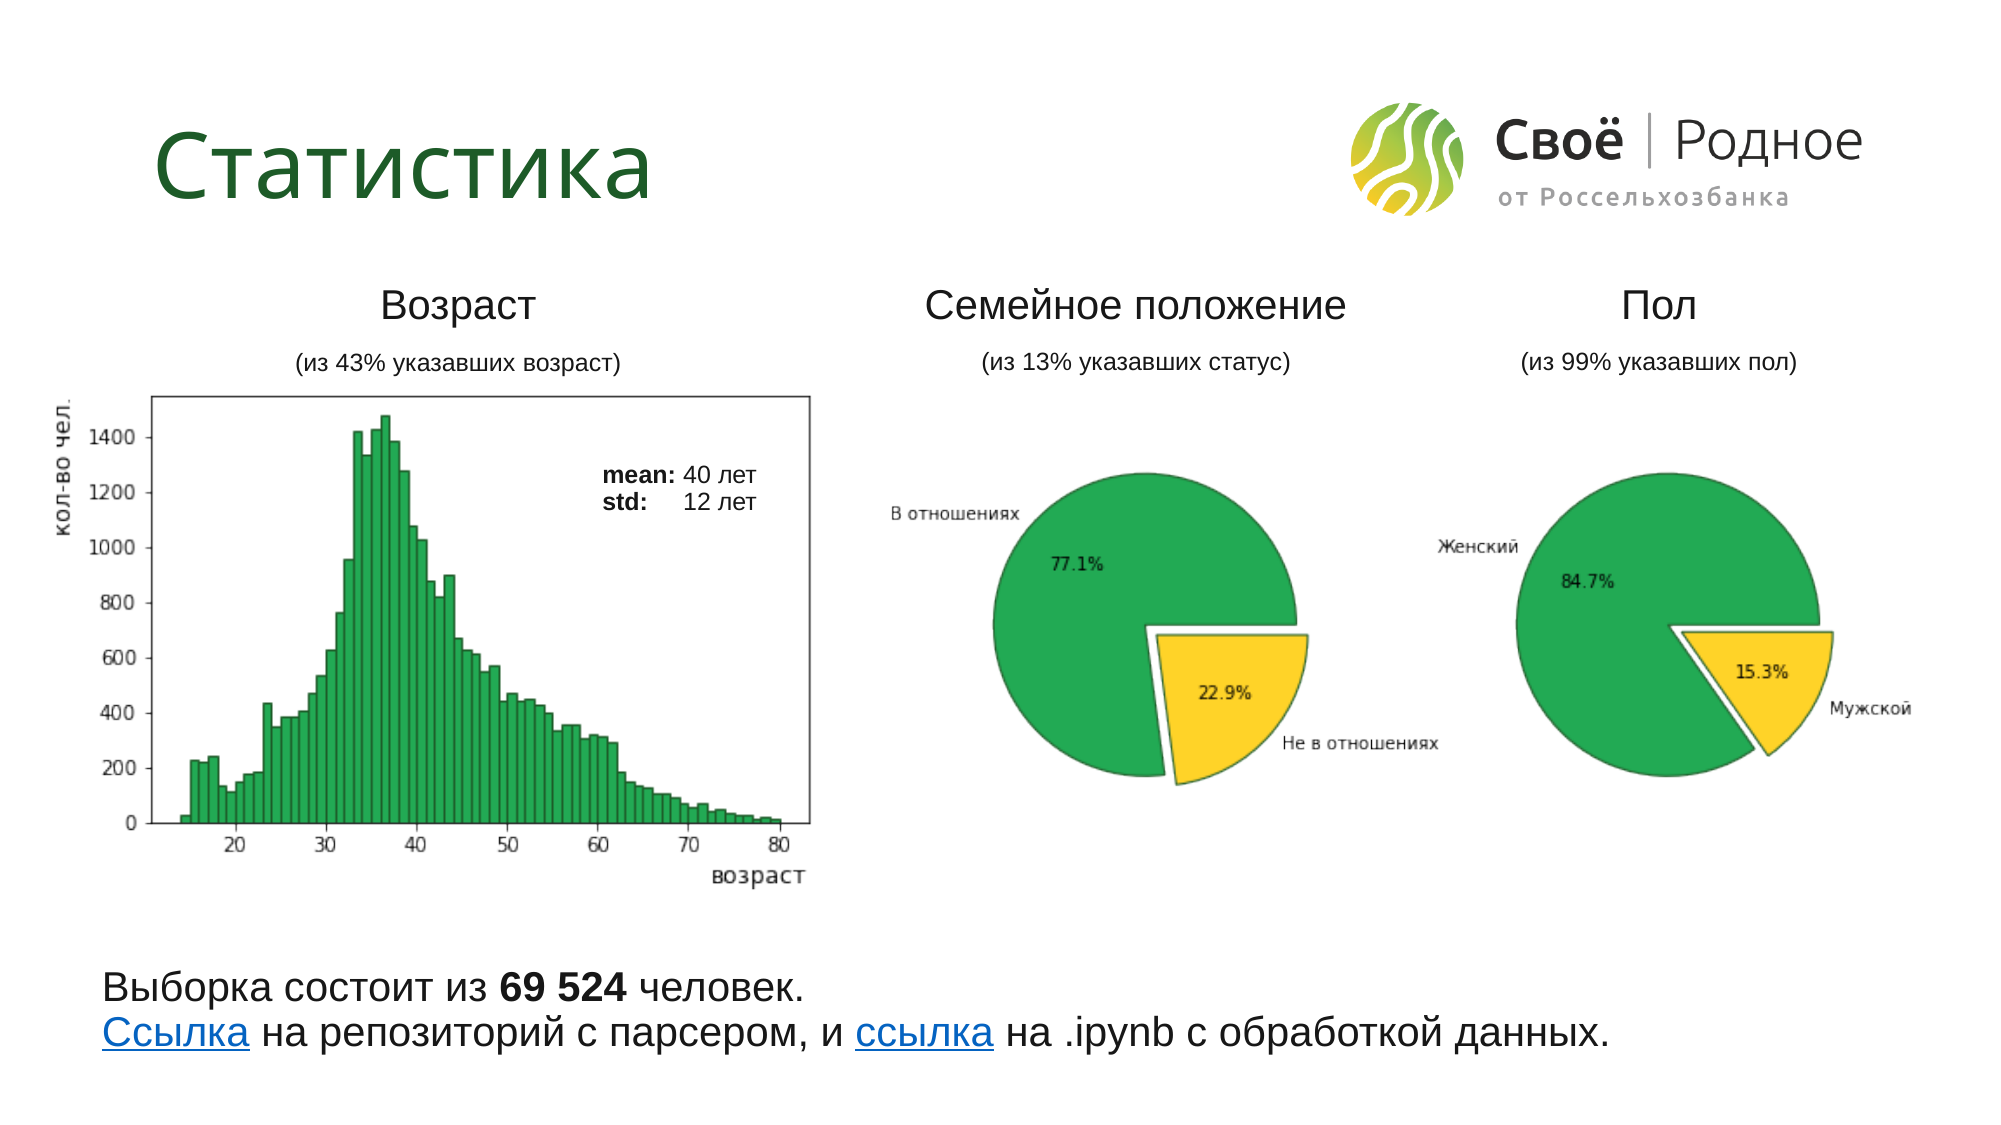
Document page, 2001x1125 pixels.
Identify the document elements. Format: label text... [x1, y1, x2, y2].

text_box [1283, 276, 2000, 877]
title Статистика [137, 59, 1256, 278]
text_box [760, 275, 1512, 877]
text_box Выборка состоит из 69 524 человек. Ссылка на репозиторий с парсером, и ссылка на .ipynb с обработкой данных. [86, 957, 1701, 1092]
picture [45, 327, 894, 894]
picture [1256, 0, 2000, 276]
list Возраст (из 43% указавших возраст) [225, 276, 692, 327]
